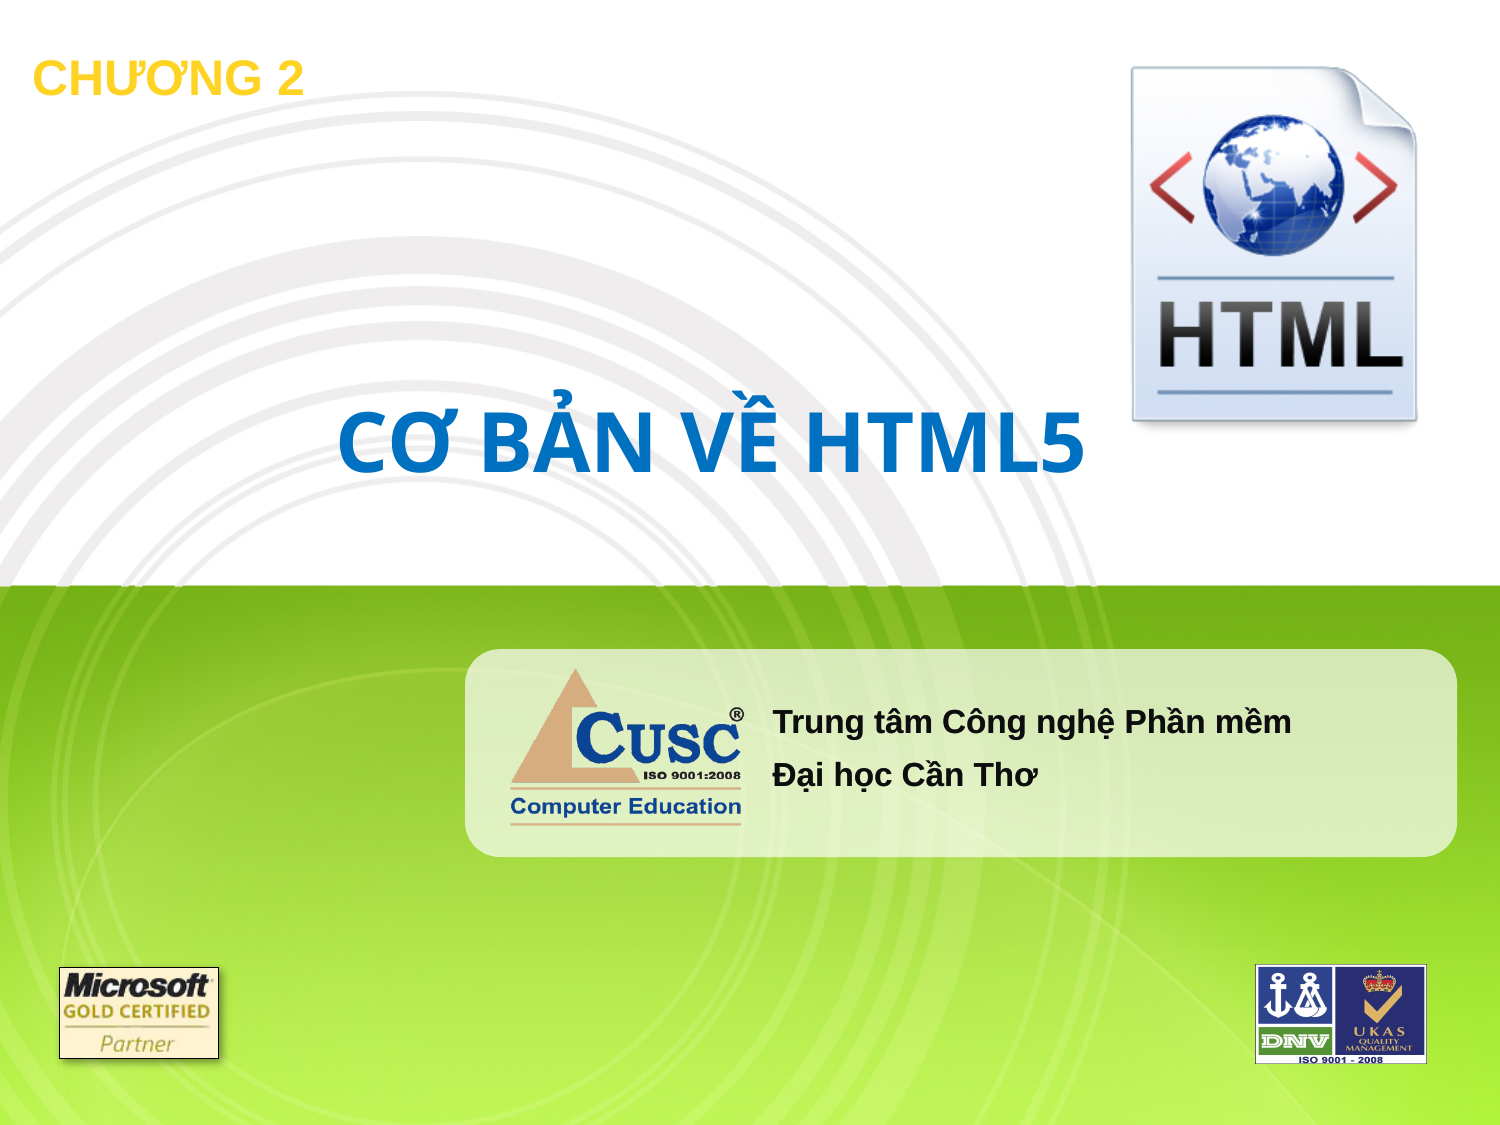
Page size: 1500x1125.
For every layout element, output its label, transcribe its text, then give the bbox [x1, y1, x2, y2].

text_box CƠ BẢN VỀ HTML5 [29, 381, 1394, 497]
picture [0, 0, 1500, 1125]
text_box Trung tâm Công nghệ Phần mềm Đại học Cần Thơ [772, 666, 1454, 827]
text_box [465, 649, 1458, 858]
text_box CHƯƠNG 2 [32, 39, 1457, 114]
